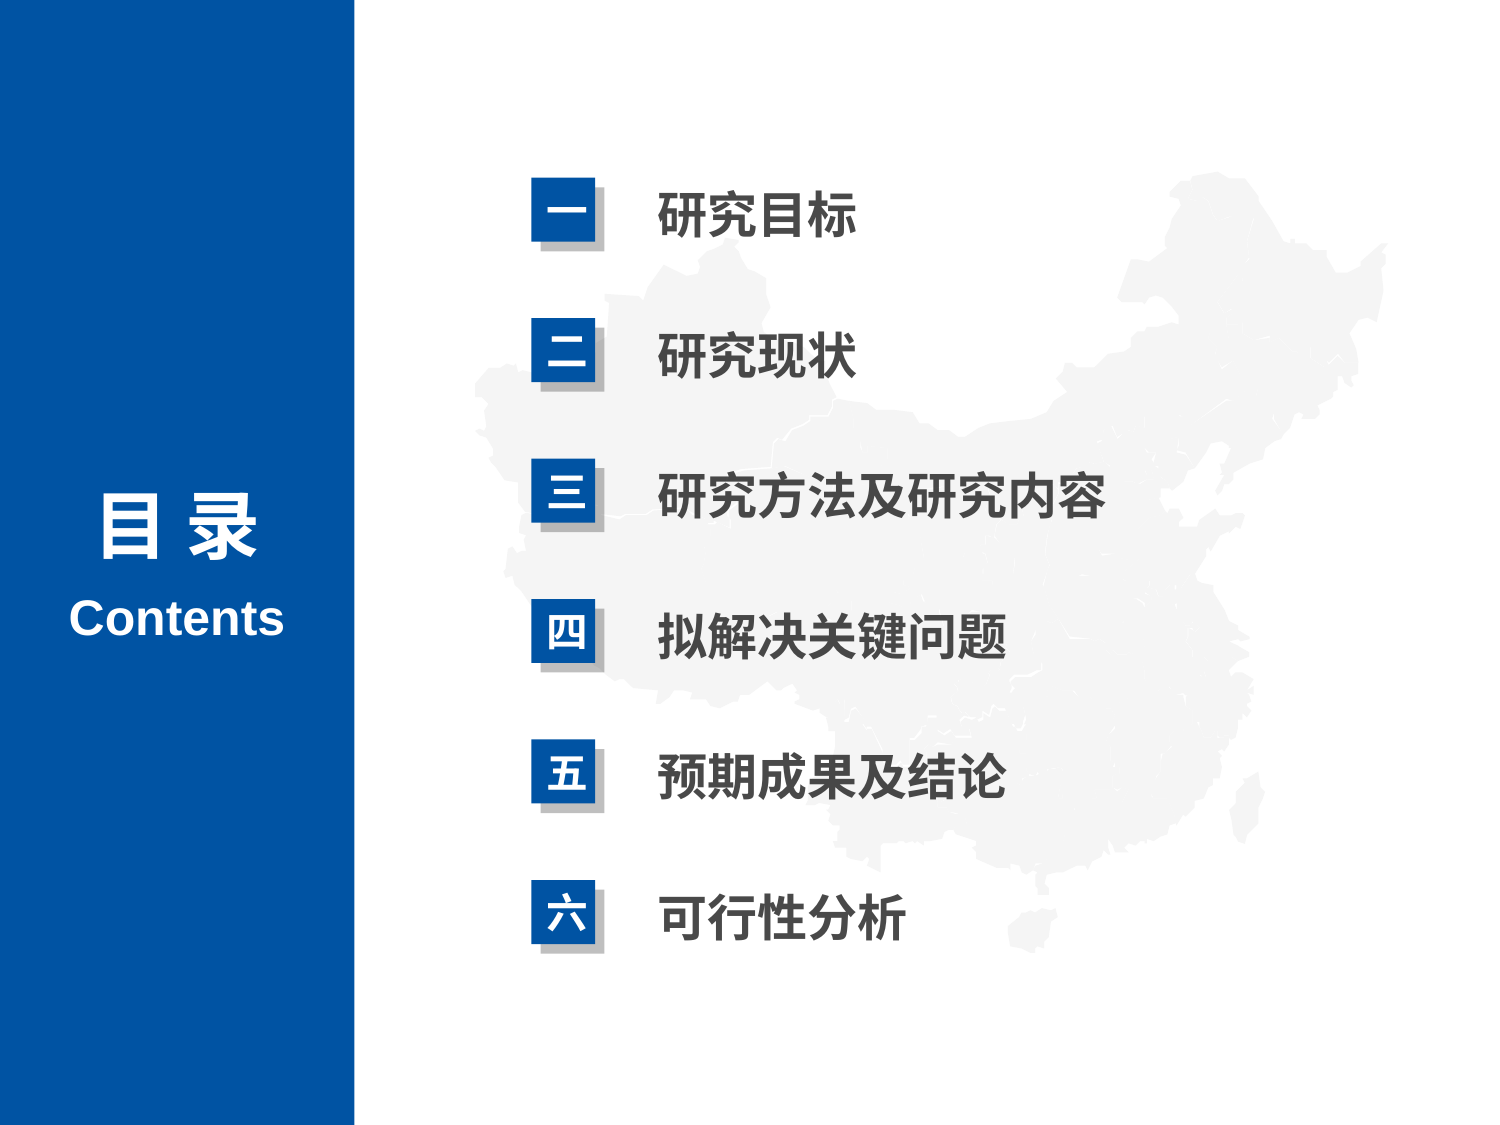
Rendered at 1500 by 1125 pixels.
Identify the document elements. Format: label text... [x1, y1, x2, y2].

text_box [0, 0, 355, 1125]
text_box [531, 458, 605, 533]
text_box 可行性分析 [642, 878, 1424, 954]
text_box 研究目标 [642, 176, 1424, 252]
text_box 拟解决关键问题 [642, 597, 1424, 673]
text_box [531, 739, 605, 814]
text_box 研究方法及研究内容 [642, 457, 1424, 533]
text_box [531, 177, 605, 252]
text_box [531, 599, 605, 673]
text_box 研究现状 [642, 317, 1424, 392]
text_box 预期成果及结论 [642, 738, 1424, 814]
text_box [531, 317, 605, 392]
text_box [531, 879, 605, 954]
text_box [17, 471, 337, 654]
